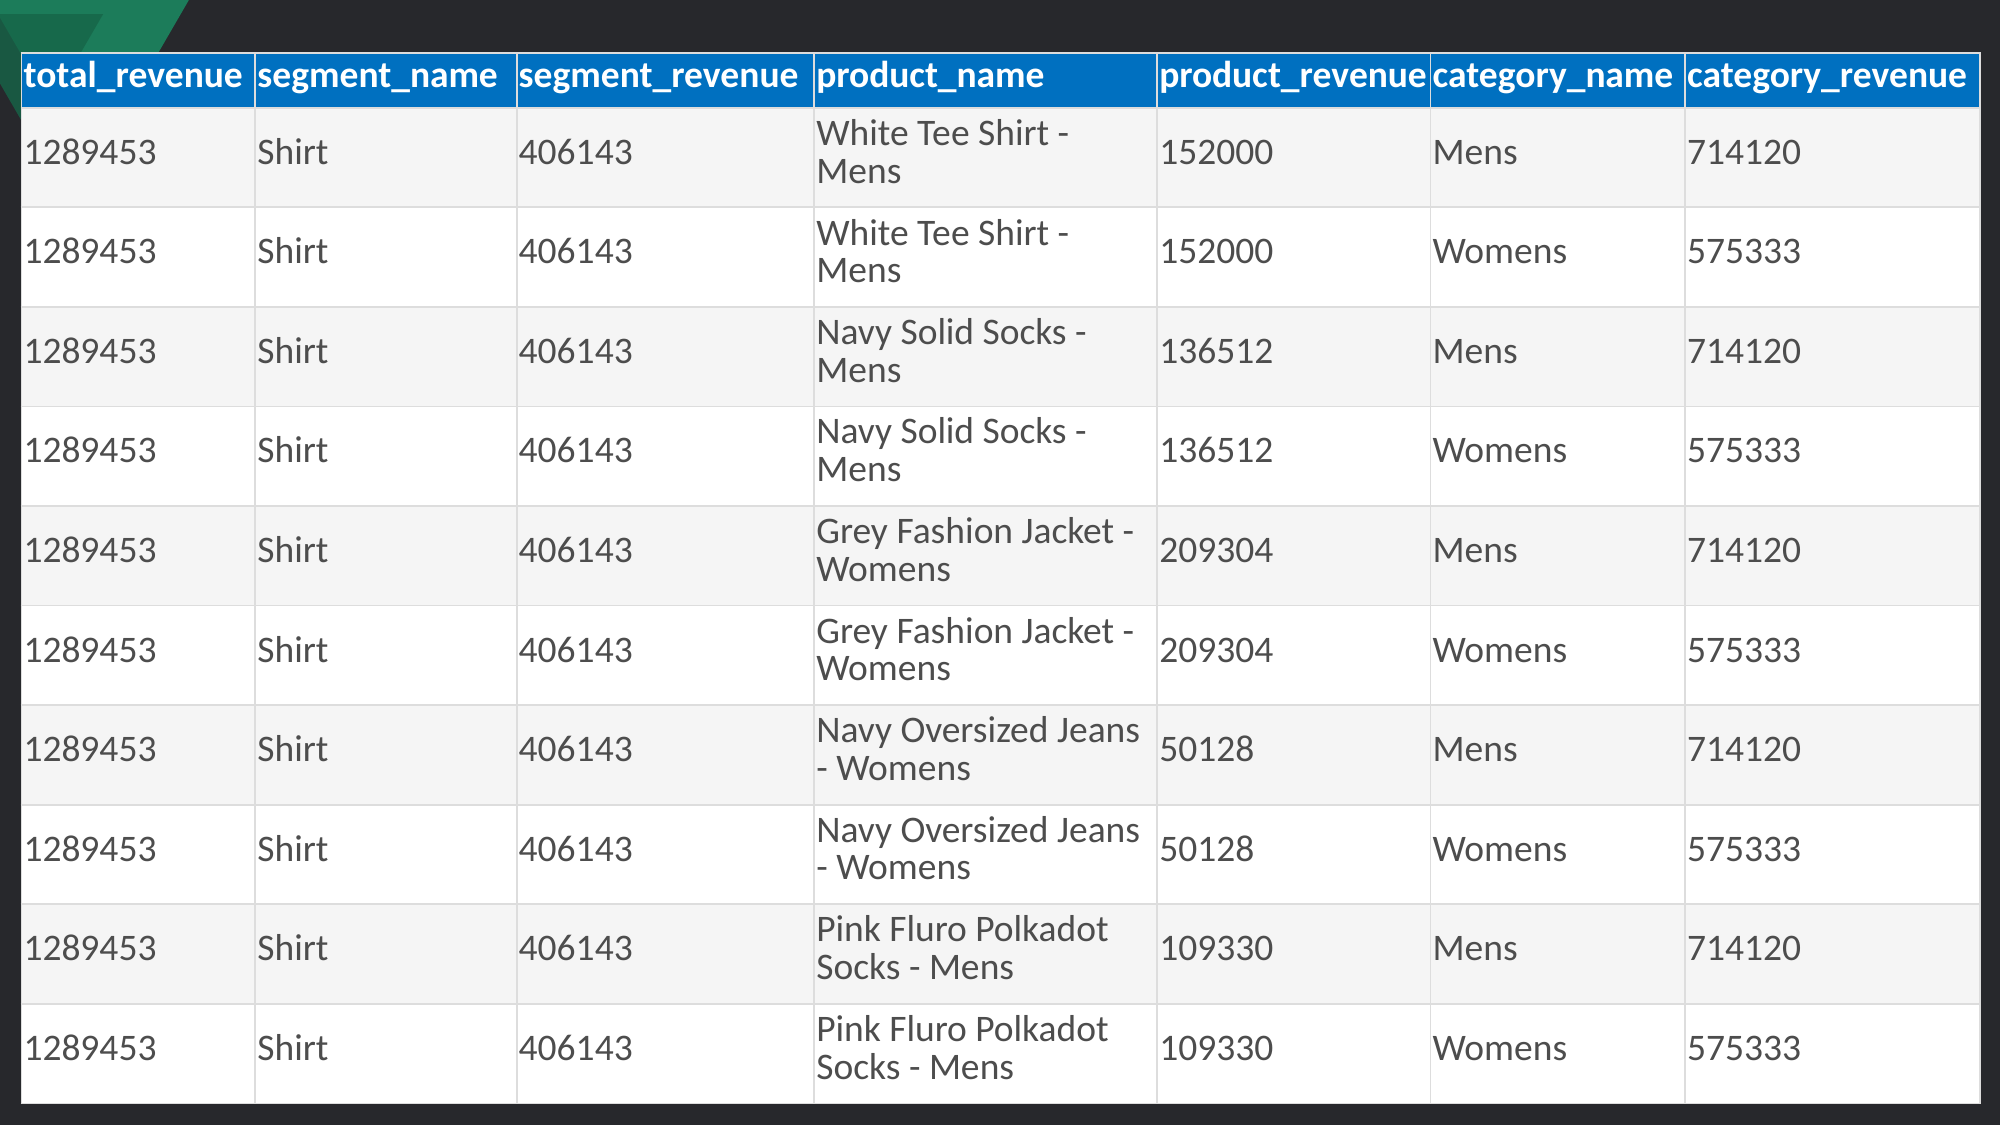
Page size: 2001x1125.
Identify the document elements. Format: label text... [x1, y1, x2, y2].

table_cell Grey Fashion Jacket - Womens [815, 606, 1156, 704]
table_cell Womens [1431, 1005, 1684, 1103]
table_cell 209304 [1158, 606, 1430, 704]
table_cell 1289453 [22, 706, 254, 804]
table_cell Pink Fluro Polkadot Socks - Mens [815, 905, 1156, 1003]
table_cell White Tee Shirt - Mens [815, 109, 1156, 206]
table_cell Shirt [256, 407, 516, 505]
table_cell 1289453 [22, 1005, 254, 1103]
table_header category_revenue [1686, 54, 1979, 107]
table_cell Shirt [256, 806, 516, 903]
table_cell Shirt [256, 905, 516, 1003]
table_cell 575333 [1686, 606, 1979, 704]
table_cell Grey Fashion Jacket - Womens [815, 507, 1156, 605]
table_cell 714120 [1686, 109, 1979, 206]
table_cell 406143 [518, 407, 813, 505]
table_cell 1289453 [22, 308, 254, 406]
table_cell 406143 [518, 706, 813, 804]
table_cell Shirt [256, 208, 516, 306]
table_cell 109330 [1158, 905, 1430, 1003]
table_cell Shirt [256, 706, 516, 804]
table_cell 152000 [1158, 109, 1430, 206]
table_cell Mens [1431, 905, 1684, 1003]
table_cell Shirt [256, 1005, 516, 1103]
table_cell 575333 [1686, 806, 1979, 903]
table_cell Mens [1431, 706, 1684, 804]
table_cell Shirt [256, 606, 516, 704]
table_cell Navy Solid Socks - Mens [815, 308, 1156, 406]
table_cell 406143 [518, 308, 813, 406]
table_header product_name [815, 54, 1156, 107]
table_cell Womens [1431, 606, 1684, 704]
table_cell 50128 [1158, 706, 1430, 804]
table_cell 1289453 [22, 606, 254, 704]
table_cell 575333 [1686, 1005, 1979, 1103]
table_cell 714120 [1686, 308, 1979, 406]
table_cell 714120 [1686, 905, 1979, 1003]
table_cell 136512 [1158, 308, 1430, 406]
table_header segment_name [256, 54, 516, 107]
table_cell 1289453 [22, 109, 254, 206]
table_cell 406143 [518, 1005, 813, 1103]
table_cell 136512 [1158, 407, 1430, 505]
table_cell 1289453 [22, 407, 254, 505]
table_cell Navy Solid Socks - Mens [815, 407, 1156, 505]
table_cell 406143 [518, 507, 813, 605]
table_cell 406143 [518, 208, 813, 306]
table_cell Womens [1431, 407, 1684, 505]
table_cell Pink Fluro Polkadot Socks - Mens [815, 1005, 1156, 1103]
table_cell 1289453 [22, 905, 254, 1003]
table_cell White Tee Shirt - Mens [815, 208, 1156, 306]
table_header total_revenue [22, 54, 254, 107]
table_cell 406143 [518, 606, 813, 704]
table_cell Shirt [256, 109, 516, 206]
table_cell Womens [1431, 208, 1684, 306]
table_cell Shirt [256, 507, 516, 605]
table_cell 1289453 [22, 806, 254, 903]
table_cell 1289453 [22, 208, 254, 306]
table_cell Navy Oversized Jeans - Womens [815, 706, 1156, 804]
table_cell 714120 [1686, 706, 1979, 804]
table_cell Mens [1431, 507, 1684, 605]
table_cell Shirt [256, 308, 516, 406]
table_cell 406143 [518, 905, 813, 1003]
table_cell 575333 [1686, 208, 1979, 306]
table_header category_name [1431, 54, 1684, 107]
table_cell Womens [1431, 806, 1684, 903]
table_cell 50128 [1158, 806, 1430, 903]
table_header segment_revenue [518, 54, 813, 107]
table_cell 575333 [1686, 407, 1979, 505]
table_cell 209304 [1158, 507, 1430, 605]
table_cell Mens [1431, 109, 1684, 206]
table_cell 1289453 [22, 507, 254, 605]
table_cell Mens [1431, 308, 1684, 406]
table_header product_revenue [1158, 54, 1430, 107]
table_cell 406143 [518, 806, 813, 903]
table_cell 152000 [1158, 208, 1430, 306]
table_cell 109330 [1158, 1005, 1430, 1103]
table_cell Navy Oversized Jeans - Womens [815, 806, 1156, 903]
table_cell 406143 [518, 109, 813, 206]
table_cell 714120 [1686, 507, 1979, 605]
